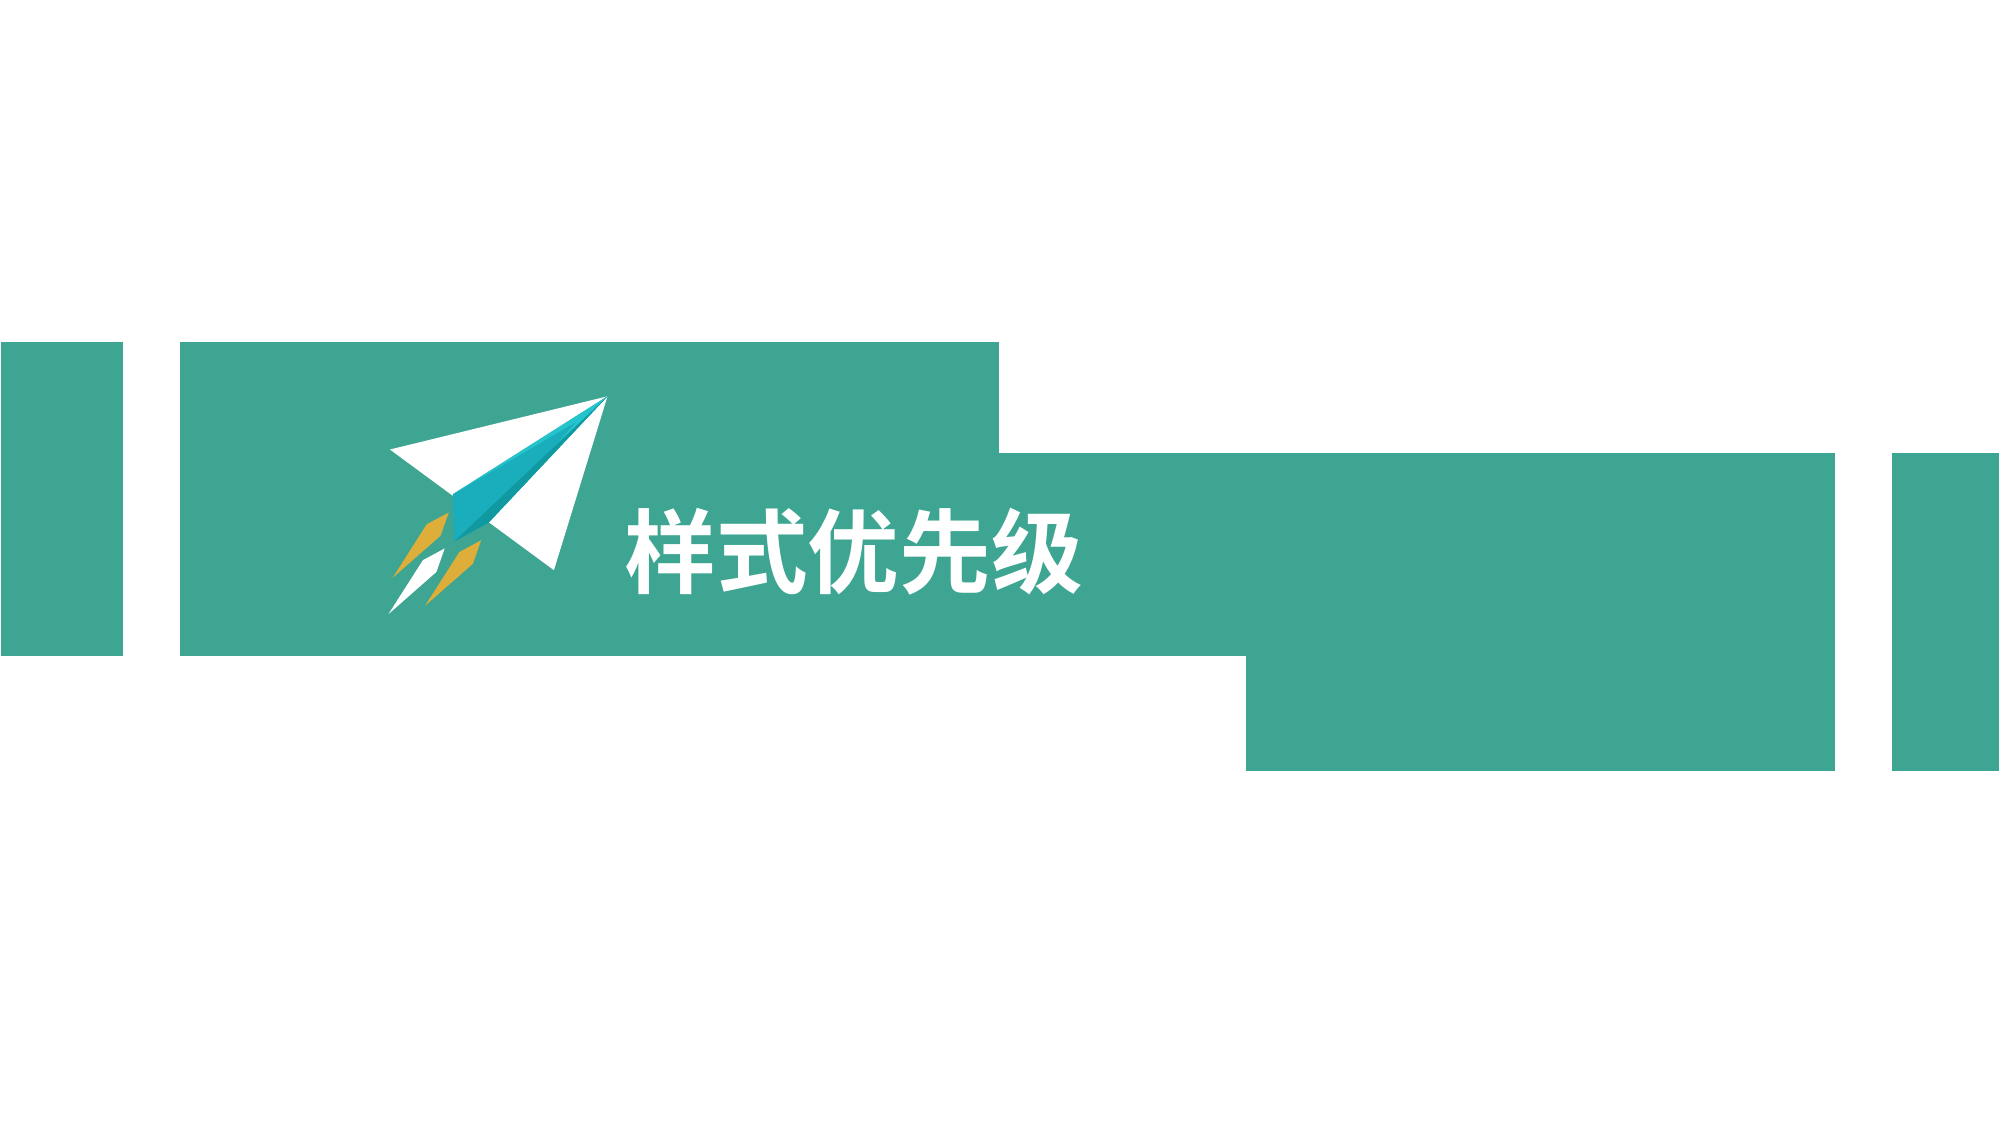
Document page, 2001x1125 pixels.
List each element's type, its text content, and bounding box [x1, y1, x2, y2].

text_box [388, 396, 608, 615]
text_box [177, 340, 1837, 773]
text_box [0, 340, 125, 658]
text_box 样式优先级 [609, 487, 1099, 613]
text_box [1889, 451, 2000, 773]
